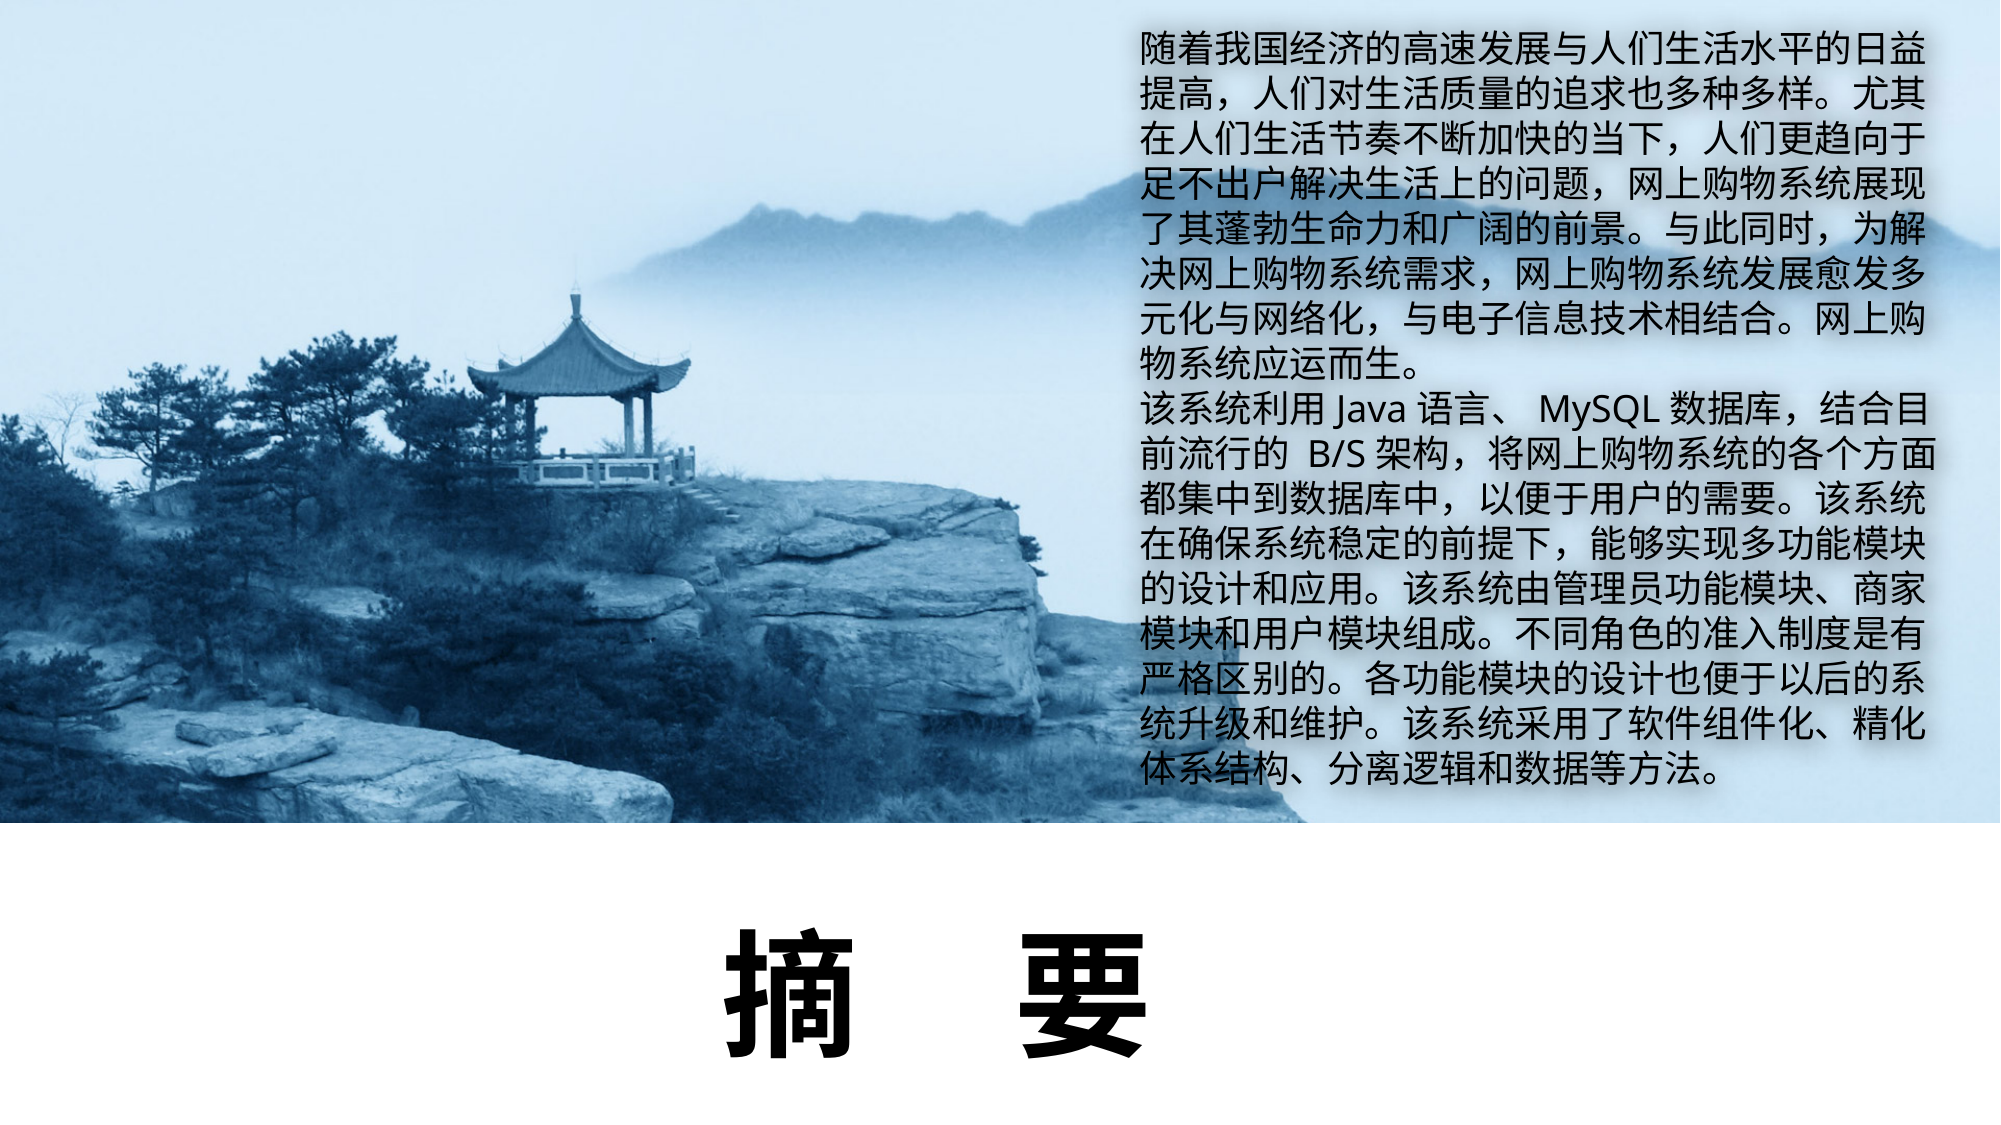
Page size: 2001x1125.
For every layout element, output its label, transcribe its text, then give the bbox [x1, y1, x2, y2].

text_box 摘 要 [706, 901, 1412, 1082]
picture [0, 0, 2000, 823]
